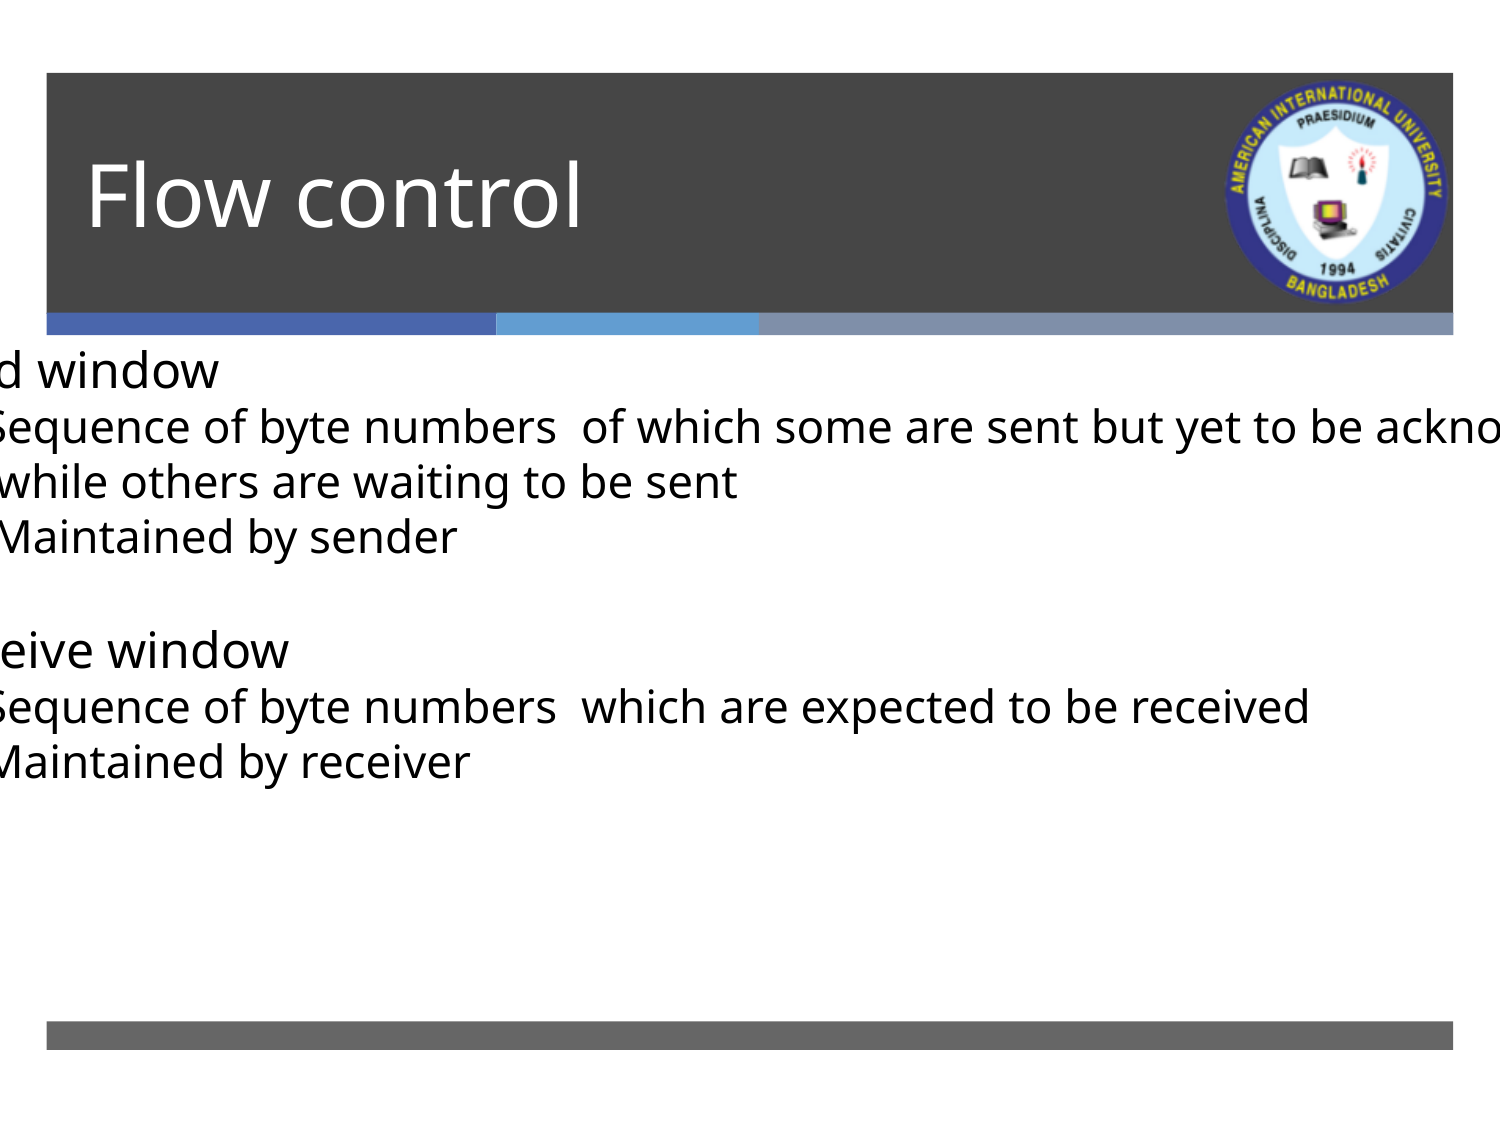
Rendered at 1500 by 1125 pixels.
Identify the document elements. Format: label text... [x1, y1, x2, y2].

text_box Send window Sequence of byte numbers of which some are sent but yet to be acknowledged while others are waiting to be sent Maintained by sender Receive window Sequence of byte numbers which are expected to be received Maintained by receiver [0, 330, 1500, 951]
title Flow control [69, 73, 1351, 253]
subtitle [78, 251, 1351, 330]
picture [1351, 75, 1454, 310]
